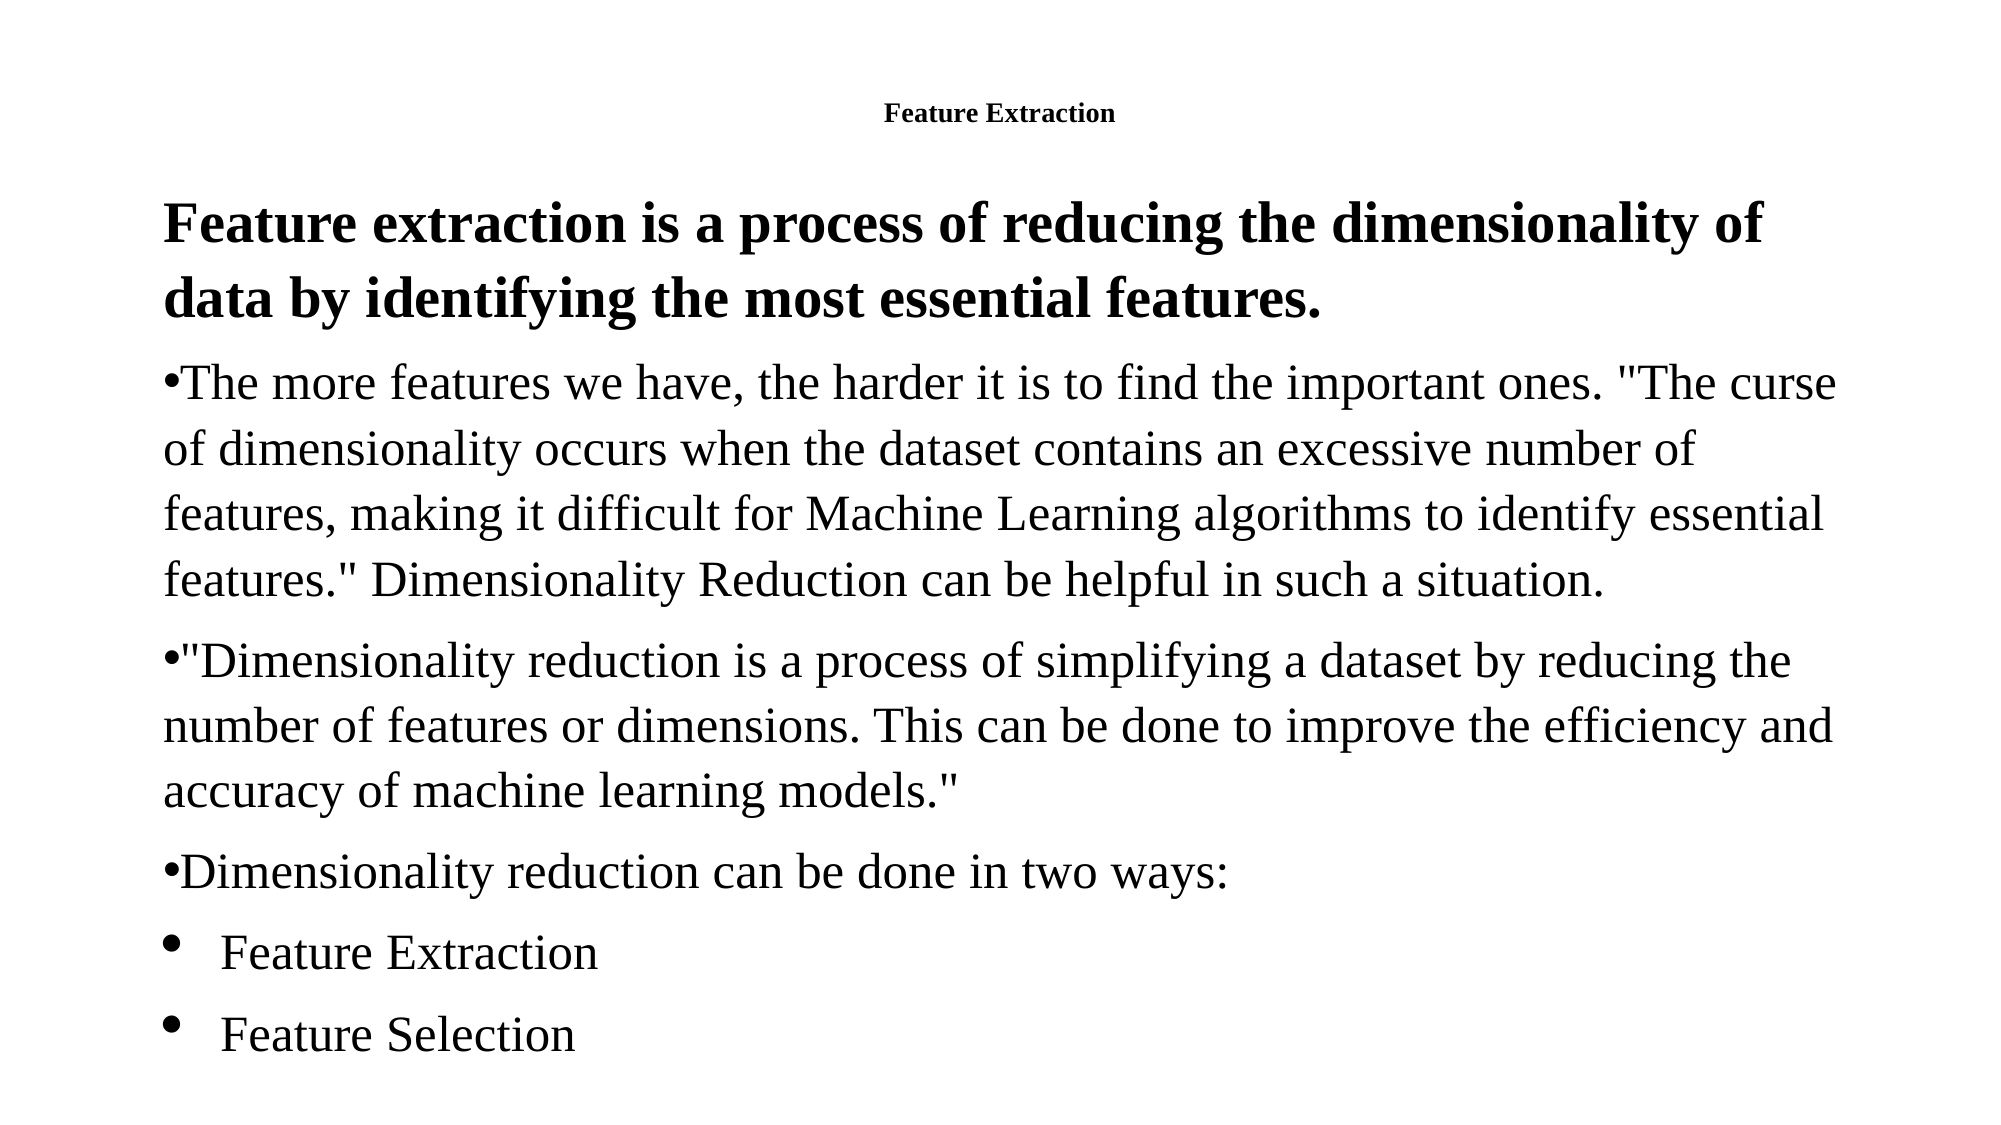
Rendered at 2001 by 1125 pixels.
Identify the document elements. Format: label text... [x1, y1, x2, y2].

list Feature extraction is a process of reducing the dimensionality of data by identifying the most essential features. The more features we have, the harder it is to find the important ones. "The curse of dimensionality occurs when the dataset contains an excessive number of features, making it difficult for Machine Learning algorithms to identify essential features." Dimensionality Reduction can be helpful in such a situation. "Dimensionality reduction is a process of simplifying a dataset by reducing the number of features or dimensions. This can be done to improve the efficiency and accuracy of machine learning models." Dimensionality reduction can be done in two ways: Feature Extraction Feature Selection [148, 171, 1873, 1086]
title Feature Extraction [137, 59, 1863, 171]
